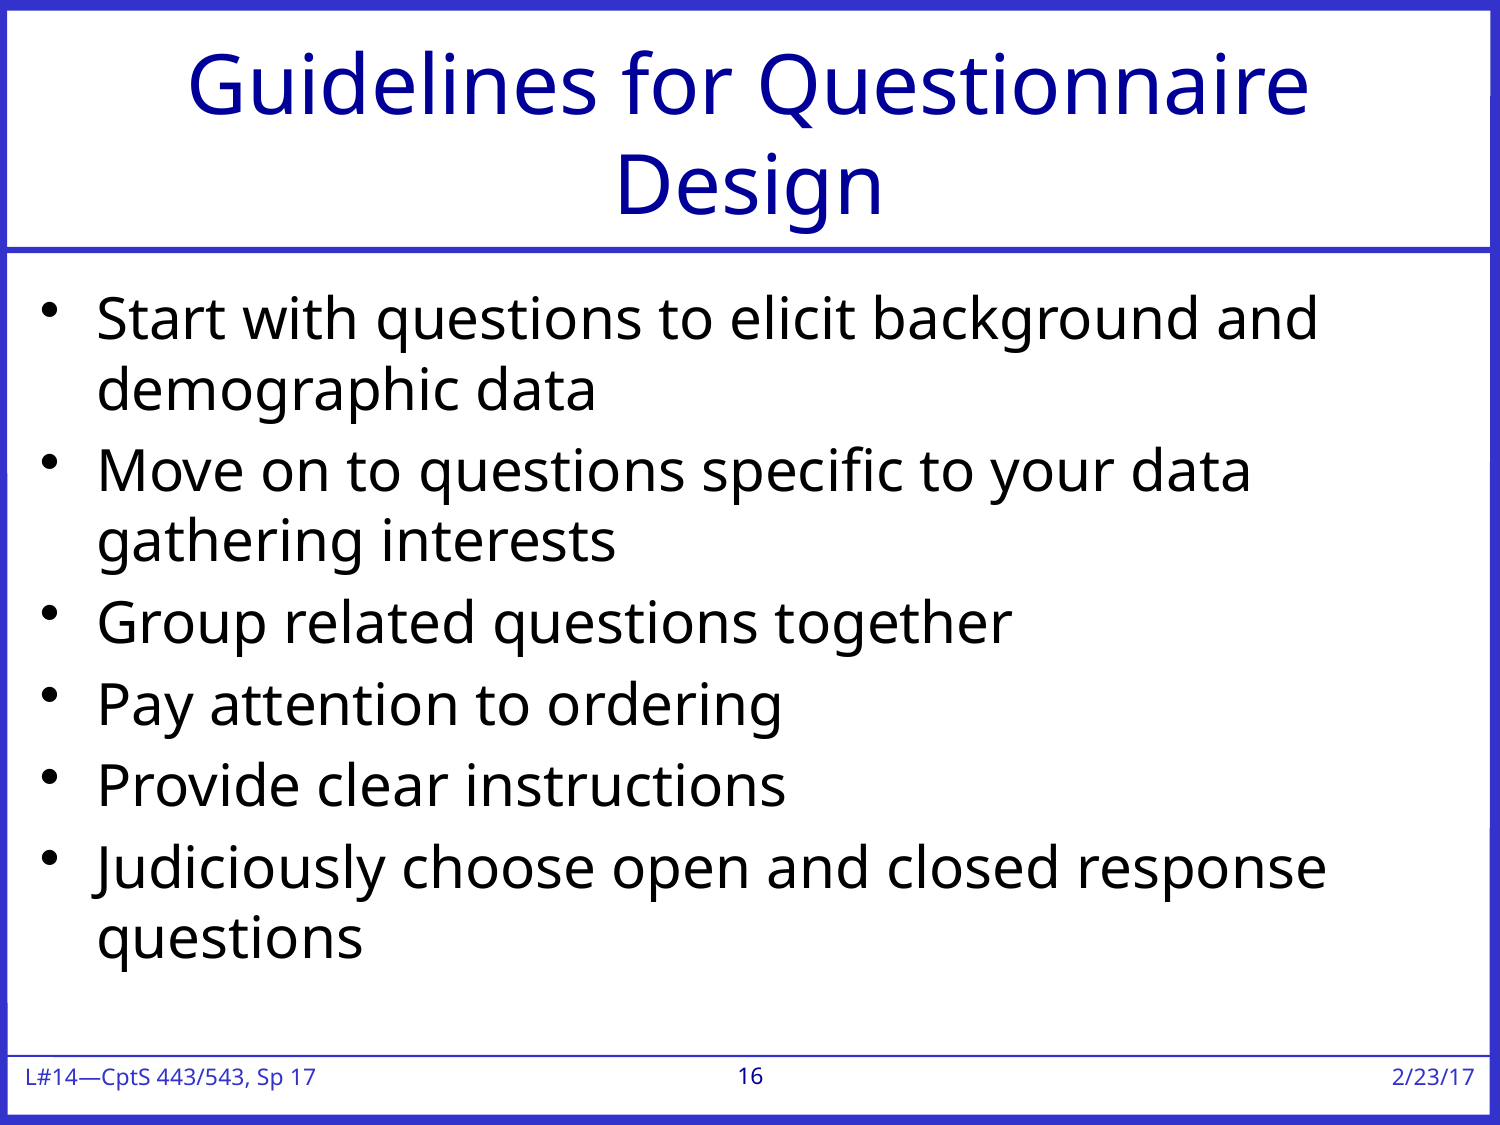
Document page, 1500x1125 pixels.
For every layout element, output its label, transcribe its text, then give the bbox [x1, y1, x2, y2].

slide_number 16 [37, 1053, 1464, 1079]
title Guidelines for Questionnaire Design [24, 24, 1476, 238]
list Start with questions to elicit background and demographic data Move on to questions specific to your data gathering interests Group related questions together Pay attention to ordering Provide clear instructions Judiciously choose open and closed response questions [24, 273, 1476, 1038]
